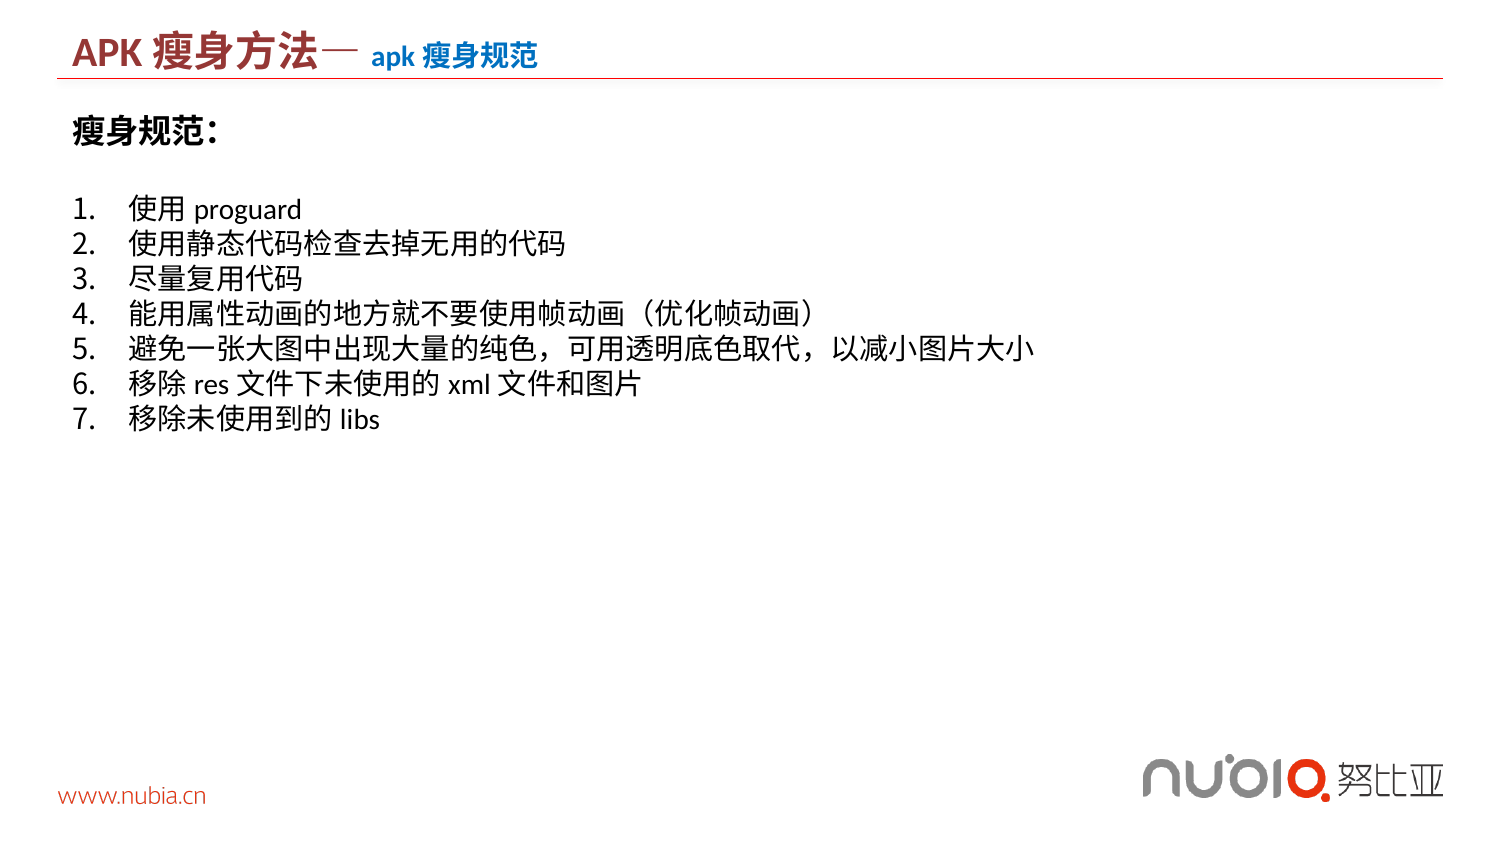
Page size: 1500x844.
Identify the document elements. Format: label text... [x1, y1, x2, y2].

text_box 瘦身规范： 使用proguard 使用静态代码检查去掉无用的代码 尽量复用代码 能用属性动画的地方就不要使用帧动画（优化帧动画） 避免一张大图中出现大量的纯色，可用透明底色取代，以减小图片大小 移除res文件下未使用的xml文件和图片 移除未使用到的libs [57, 103, 1443, 443]
picture [1142, 754, 1444, 802]
picture [56, 783, 206, 809]
text_box APK瘦身方法—apk瘦身规范 [57, 17, 860, 77]
